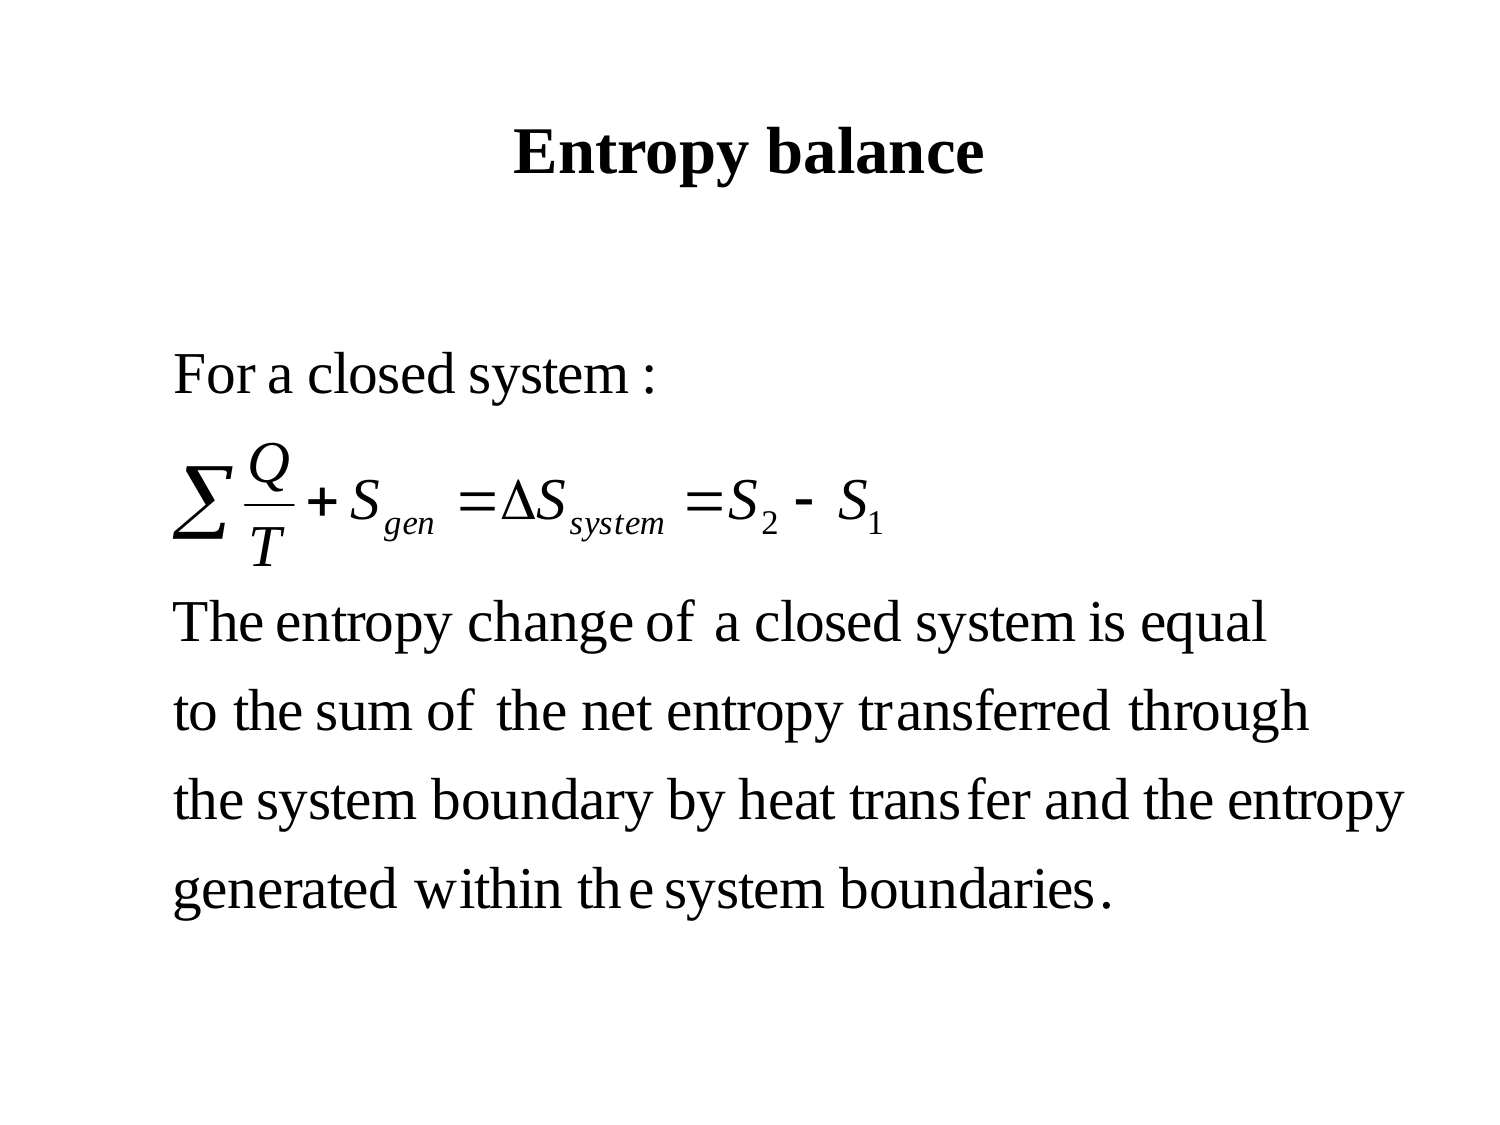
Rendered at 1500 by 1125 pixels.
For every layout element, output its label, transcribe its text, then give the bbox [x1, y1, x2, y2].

text_box Entropy balance [74, 99, 1425, 245]
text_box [163, 339, 1421, 934]
